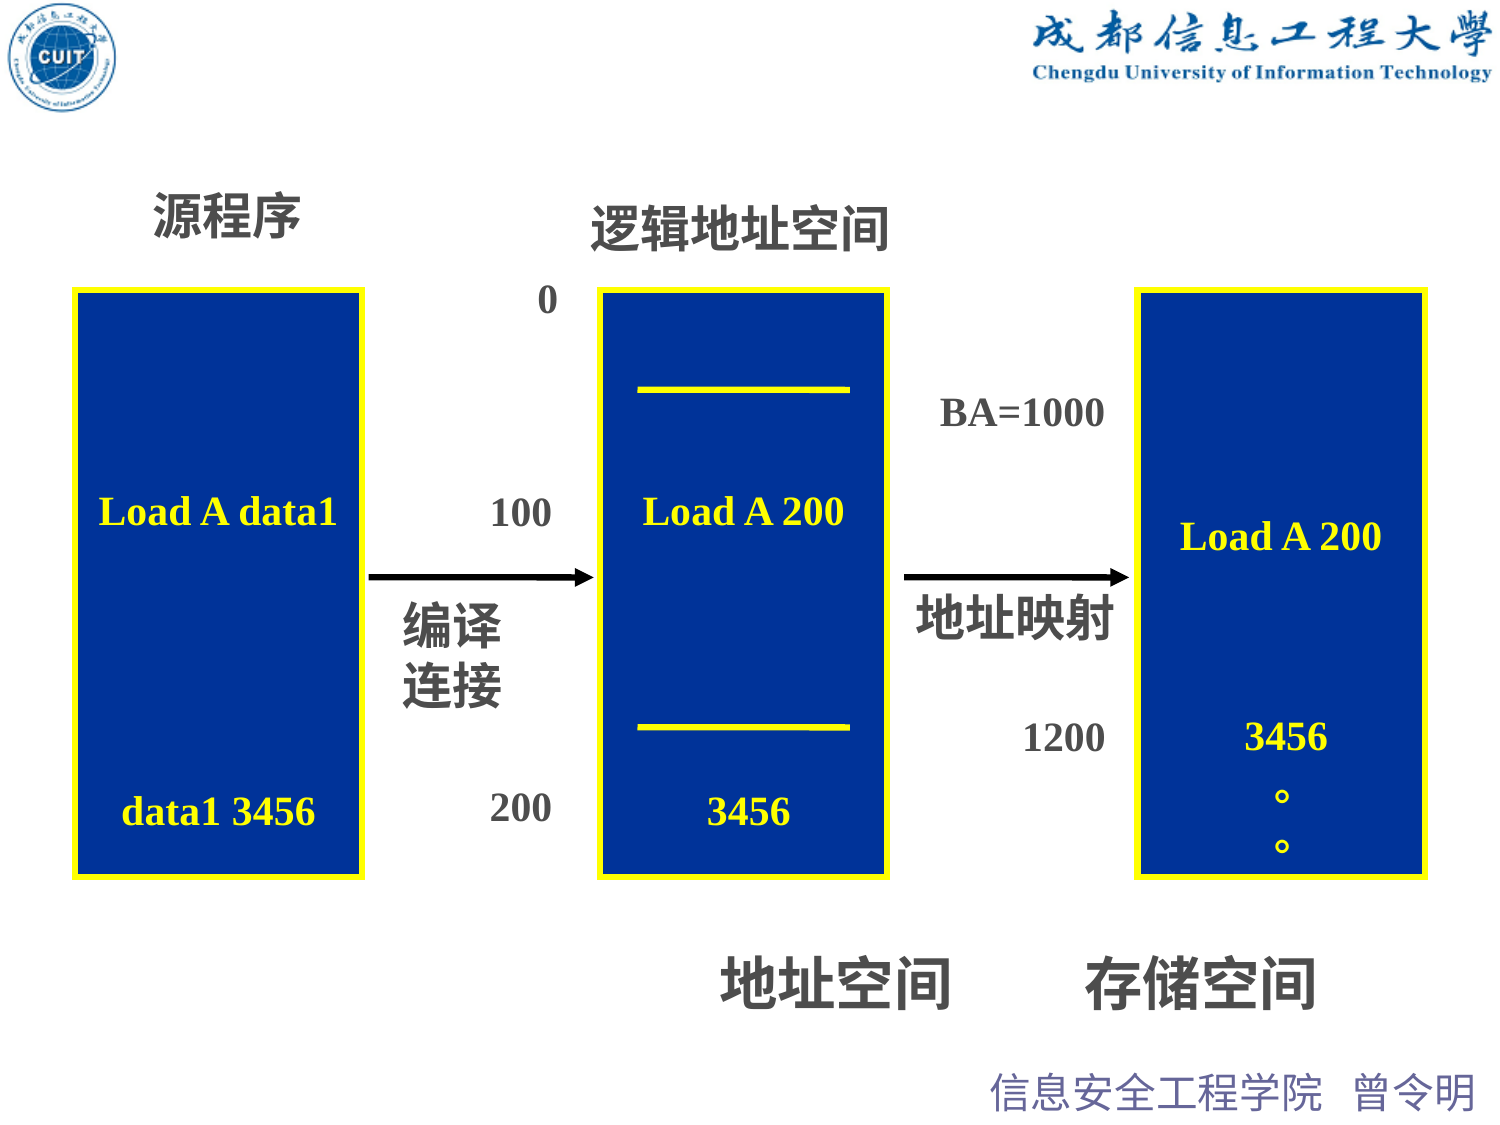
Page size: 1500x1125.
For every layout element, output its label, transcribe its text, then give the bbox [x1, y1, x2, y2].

text_box 0 [522, 264, 574, 330]
picture [0, 0, 130, 116]
picture [1021, 0, 1500, 91]
text_box Load A data1 data1 3456 [74, 289, 363, 878]
text_box 地址空间 存储空间 [664, 939, 1333, 1025]
text_box 100 [474, 477, 568, 543]
text_box [904, 571, 1130, 584]
text_box [368, 571, 594, 584]
text_box BA=1000 [924, 377, 1121, 443]
text_box Load A 200 3456 [599, 289, 888, 878]
text_box 200 [474, 772, 568, 838]
text_box 源程序 [138, 177, 318, 252]
text_box 编译 连接 [387, 587, 586, 722]
text_box 1200 [1007, 702, 1121, 768]
text_box 逻辑地址空间 [575, 189, 906, 265]
text_box Load A 200 3456 。 。 [1137, 289, 1425, 878]
text_box 地址映射 [900, 578, 1131, 654]
